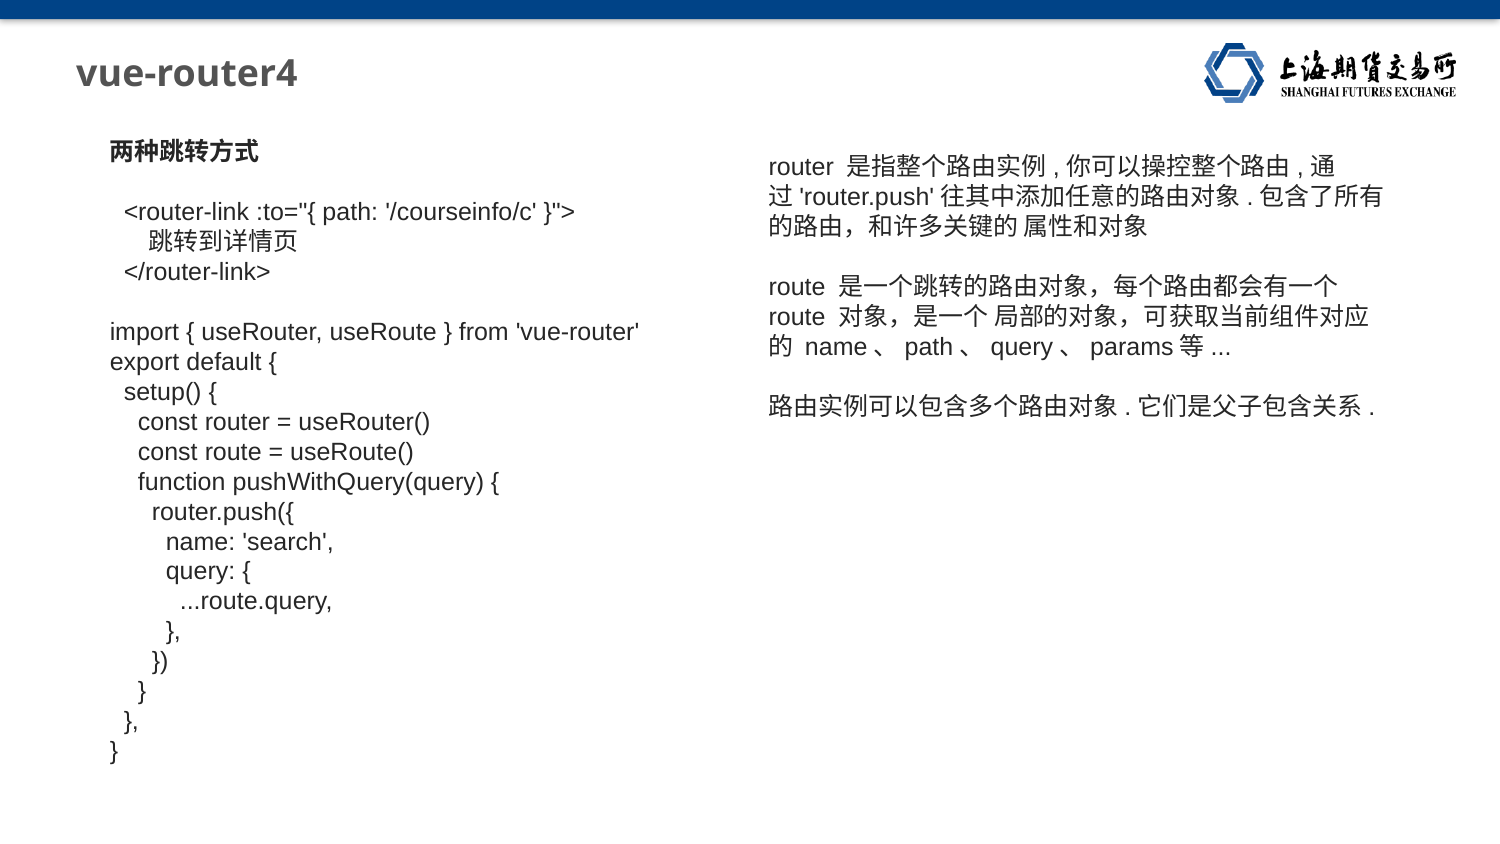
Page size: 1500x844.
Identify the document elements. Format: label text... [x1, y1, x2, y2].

text_box 两种跳转方式 <router-link :to="{ path: '/courseinfo/c' }"> 跳转到详情页 </router-link> import { useRouter, useRoute } from 'vue-router' export default { setup() { const router = useRouter() const route = useRoute() function pushWithQuery(query) { router.push({ name: 'search', query: { ...route.query, }, }) } }, } [102, 128, 741, 769]
text_box vue-router4 [68, 41, 678, 102]
picture [1203, 42, 1456, 103]
text_box [0, 0, 1500, 20]
text_box router 是指整个路由实例,你可以操控整个路由,通过'router.push'往其中添加任意的路由对象.包含了所有的路由，和许多关键的 属性和对象 route 是一个跳转的路由对象，每个路由都会有一个 route 对象，是一个 局部的对象，可获取当前组件对应的 name、path、query、params等... 路由实例可以包含多个路由对象.它们是父子包含关系. [760, 143, 1400, 784]
